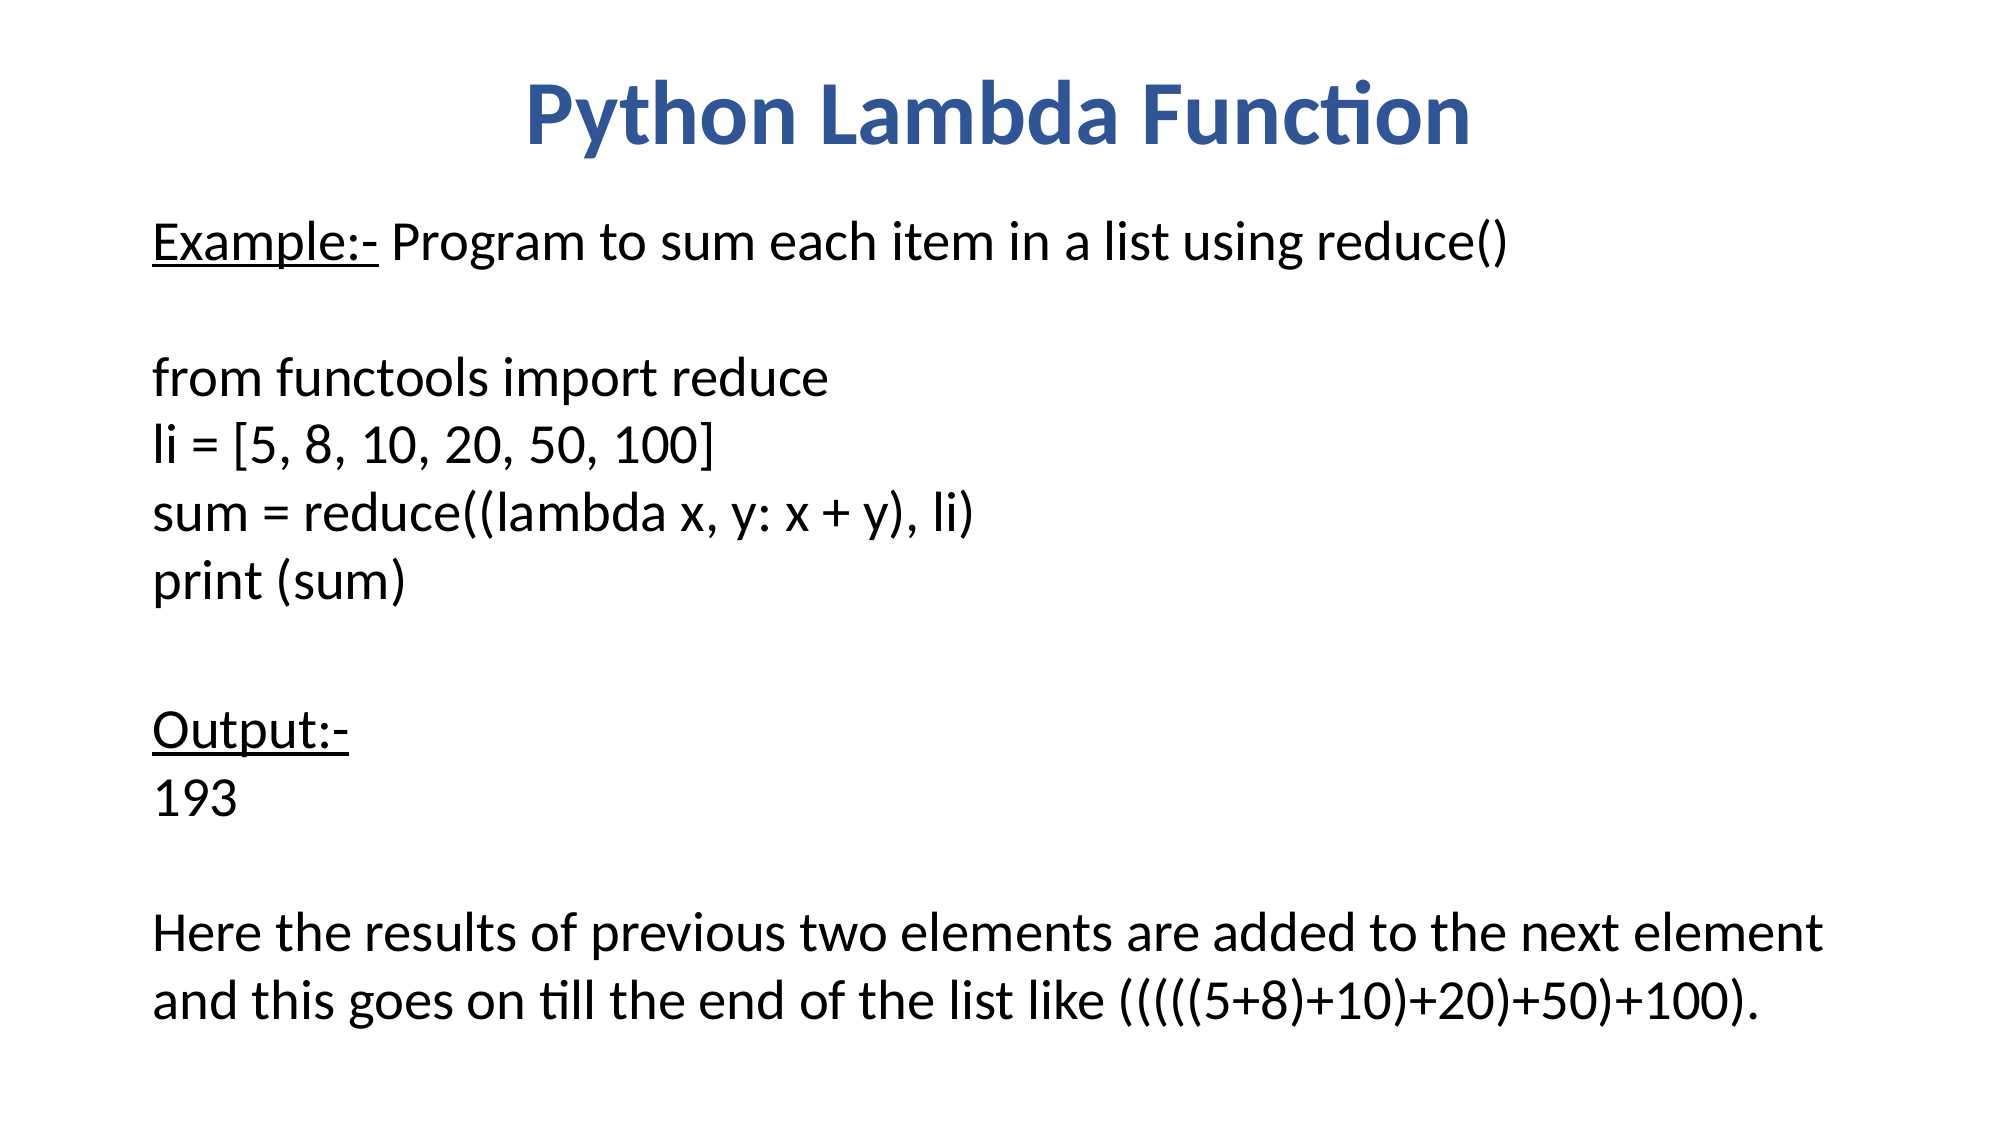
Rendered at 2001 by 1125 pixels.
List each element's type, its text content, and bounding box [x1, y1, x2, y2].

title Python Lambda Function [137, 25, 1863, 203]
list Example:- Program to sum each item in a list using reduce() from functools import reduce li = [5, 8, 10, 20, 50, 100] sum = reduce((lambda x, y: x + y), li) print (sum) Output:- 193 Here the results of previous two elements are added to the next element and this goes on till the end of the list like (((((5+8)+10)+20)+50)+100). [137, 203, 1863, 1052]
